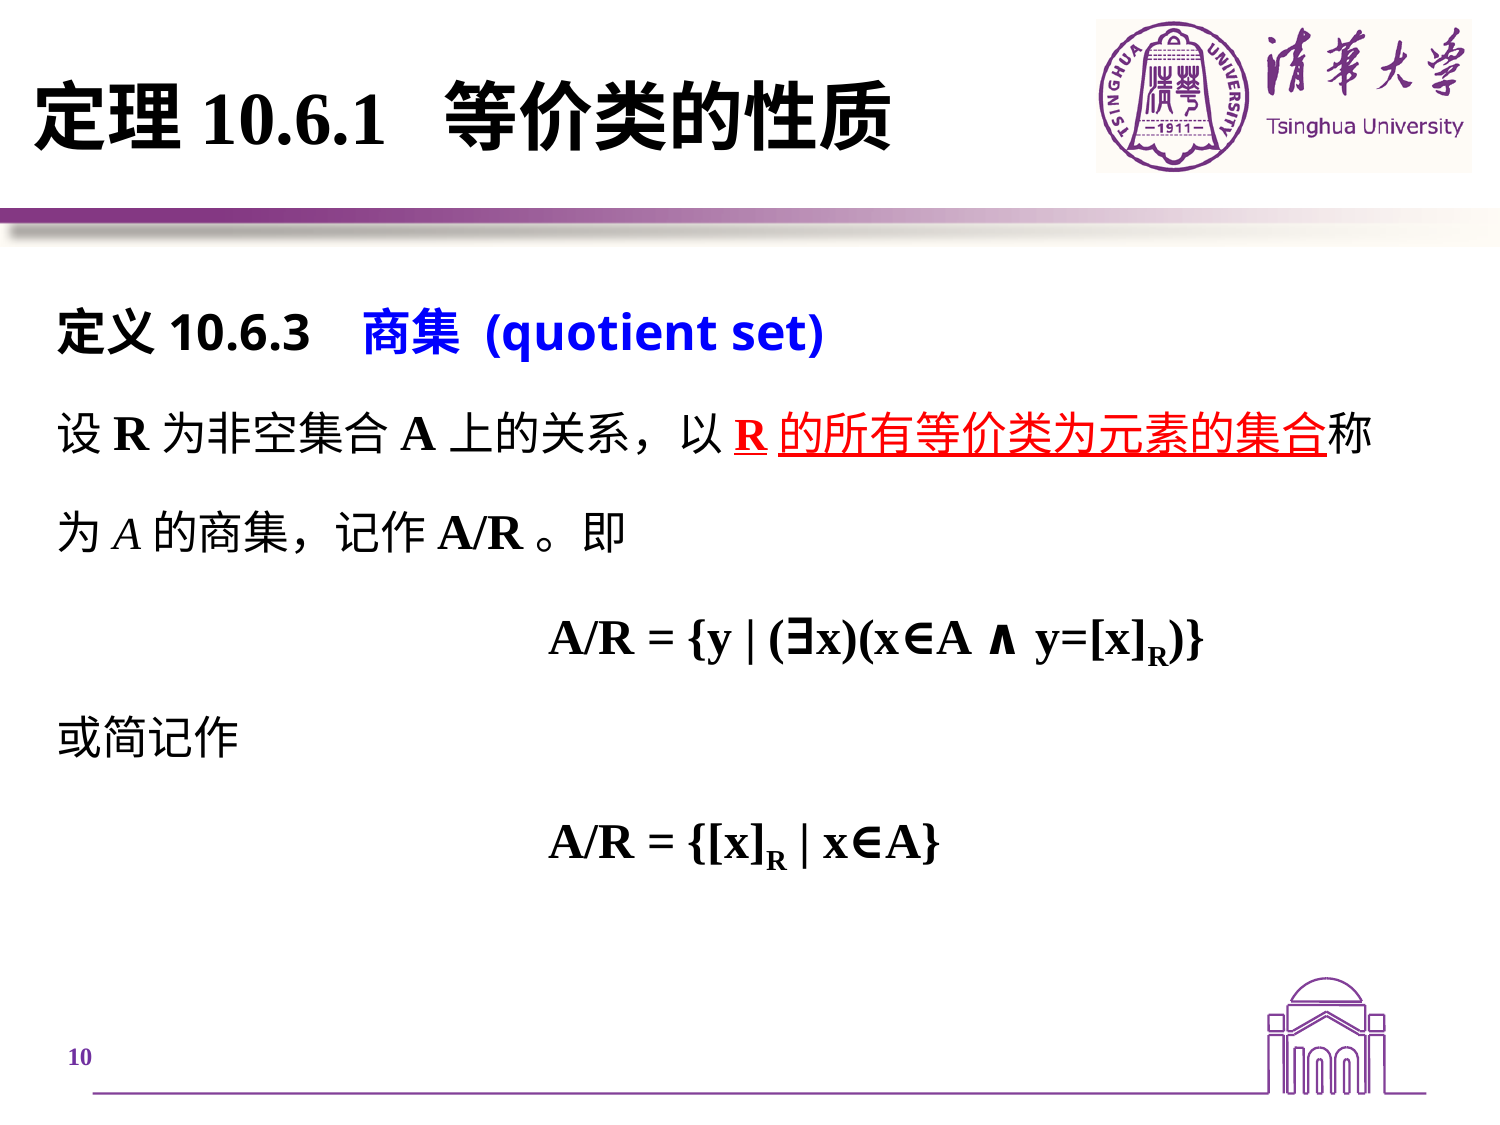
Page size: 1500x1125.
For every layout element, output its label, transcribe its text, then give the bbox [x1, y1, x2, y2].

title 定理10.6.1 等价类的性质 [17, 30, 1256, 199]
list 定义10.6.3 商集 (quotient set) 设R为非空集合A上的关系，以R的所有等价类为元素的集合称 为A的商集，记作A/R。即 A/R = {y | (∃x)(x∈A ∧ y=[x]R)} 或简记作 A/R = {[x]R | x∈A} [41, 262, 1425, 1005]
picture [1096, 19, 1472, 173]
picture [0, 208, 1500, 247]
